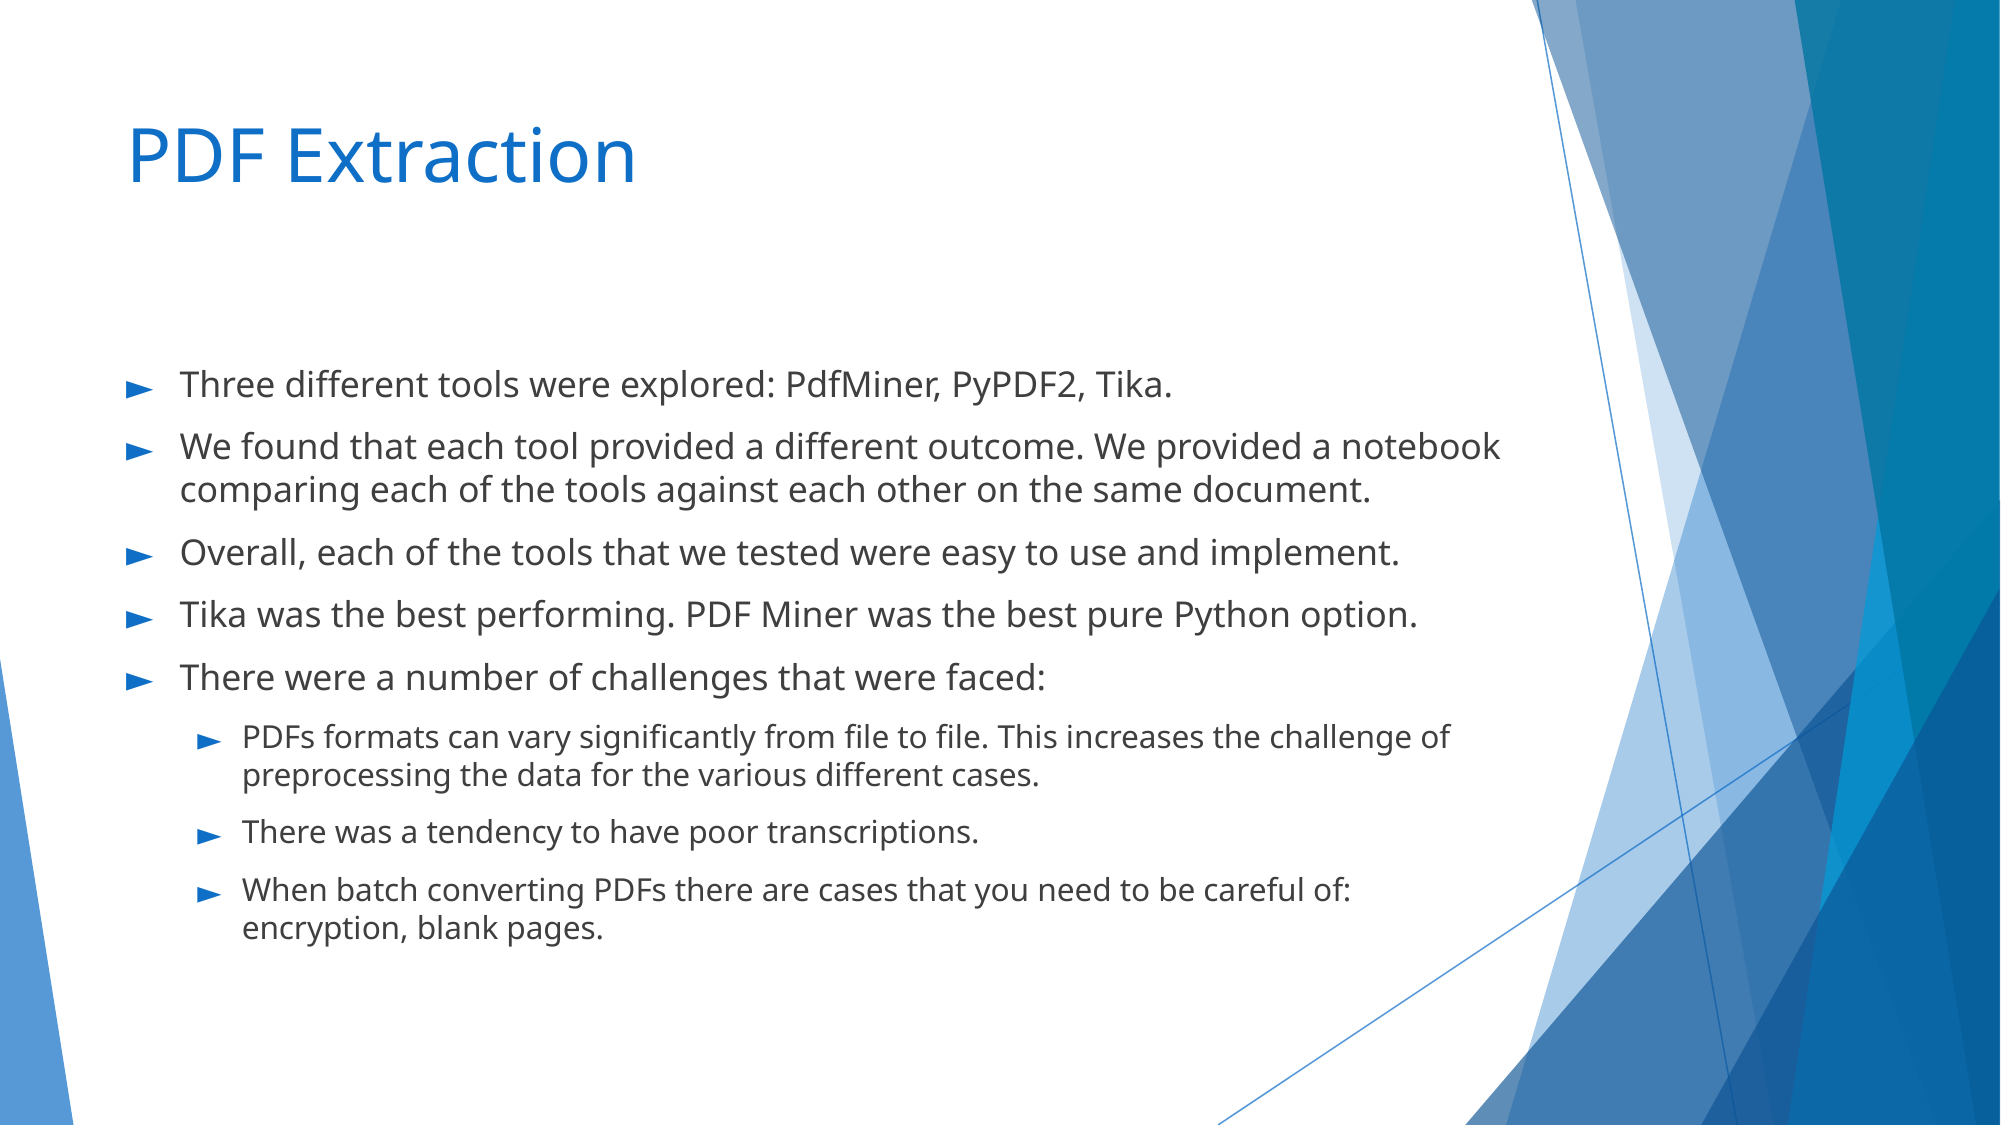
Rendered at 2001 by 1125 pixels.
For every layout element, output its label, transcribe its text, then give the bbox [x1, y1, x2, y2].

list Three different tools were explored: PdfMiner, PyPDF2, Tika. We found that each tool provided a different outcome. We provided a notebook comparing each of the tools against each other on the same document. Overall, each of the tools that we tested were easy to use and implement. Tika was the best performing. PDF Miner was the best pure Python option. There were a number of challenges that were faced: PDFs formats can vary significantly from file to file. This increases the challenge of preprocessing the data for the various different cases. There was a tendency to have poor transcriptions. When batch converting PDFs there are cases that you need to be careful of: encryption, blank pages. [111, 354, 1522, 992]
title PDF Extraction [111, 99, 1522, 317]
